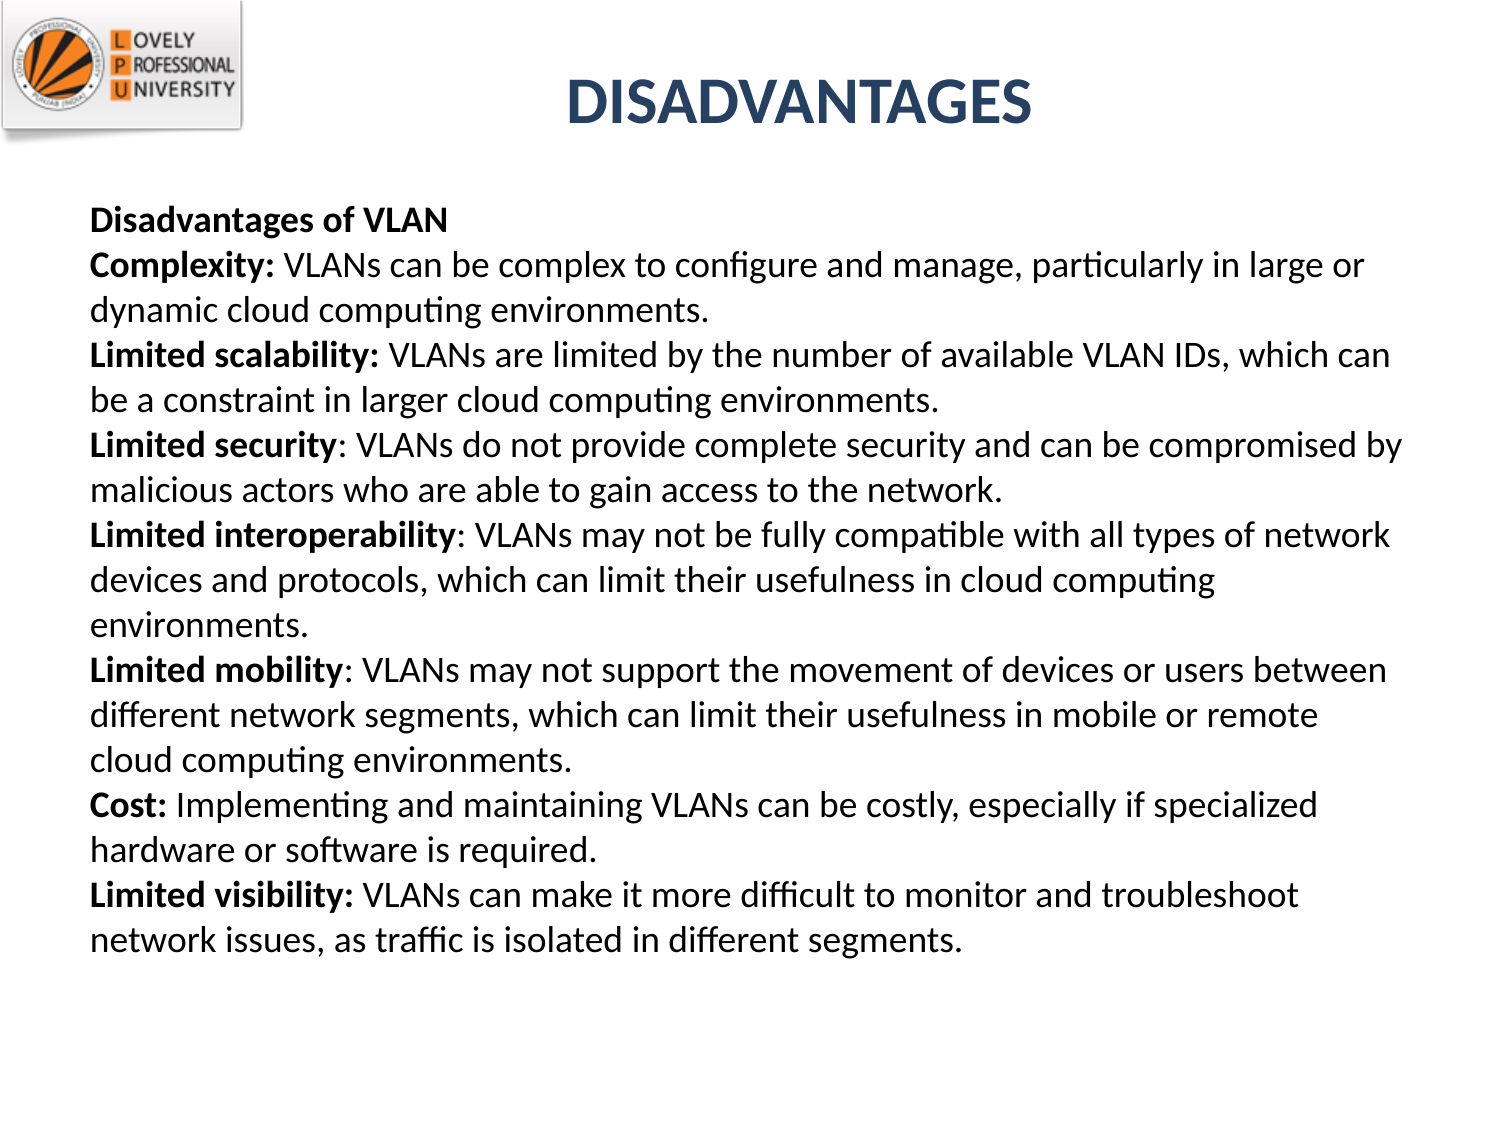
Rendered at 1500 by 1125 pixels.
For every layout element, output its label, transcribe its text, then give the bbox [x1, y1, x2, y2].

text_box Disadvantages of VLAN Complexity: VLANs can be complex to configure and manage, particularly in large or dynamic cloud computing environments. Limited scalability: VLANs are limited by the number of available VLAN IDs, which can be a constraint in larger cloud computing environments. Limited security: VLANs do not provide complete security and can be compromised by malicious actors who are able to gain access to the network. Limited interoperability: VLANs may not be fully compatible with all types of network devices and protocols, which can limit their usefulness in cloud computing environments. Limited mobility: VLANs may not support the movement of devices or users between different network segments, which can limit their usefulness in mobile or remote cloud computing environments. Cost: Implementing and maintaining VLANs can be costly, especially if specialized hardware or software is required. Limited visibility: VLANs can make it more difficult to monitor and troubleshoot network issues, as traffic is isolated in different segments. [74, 187, 1425, 968]
text_box DISADVANTAGES [552, 49, 1063, 145]
picture [0, 0, 244, 154]
